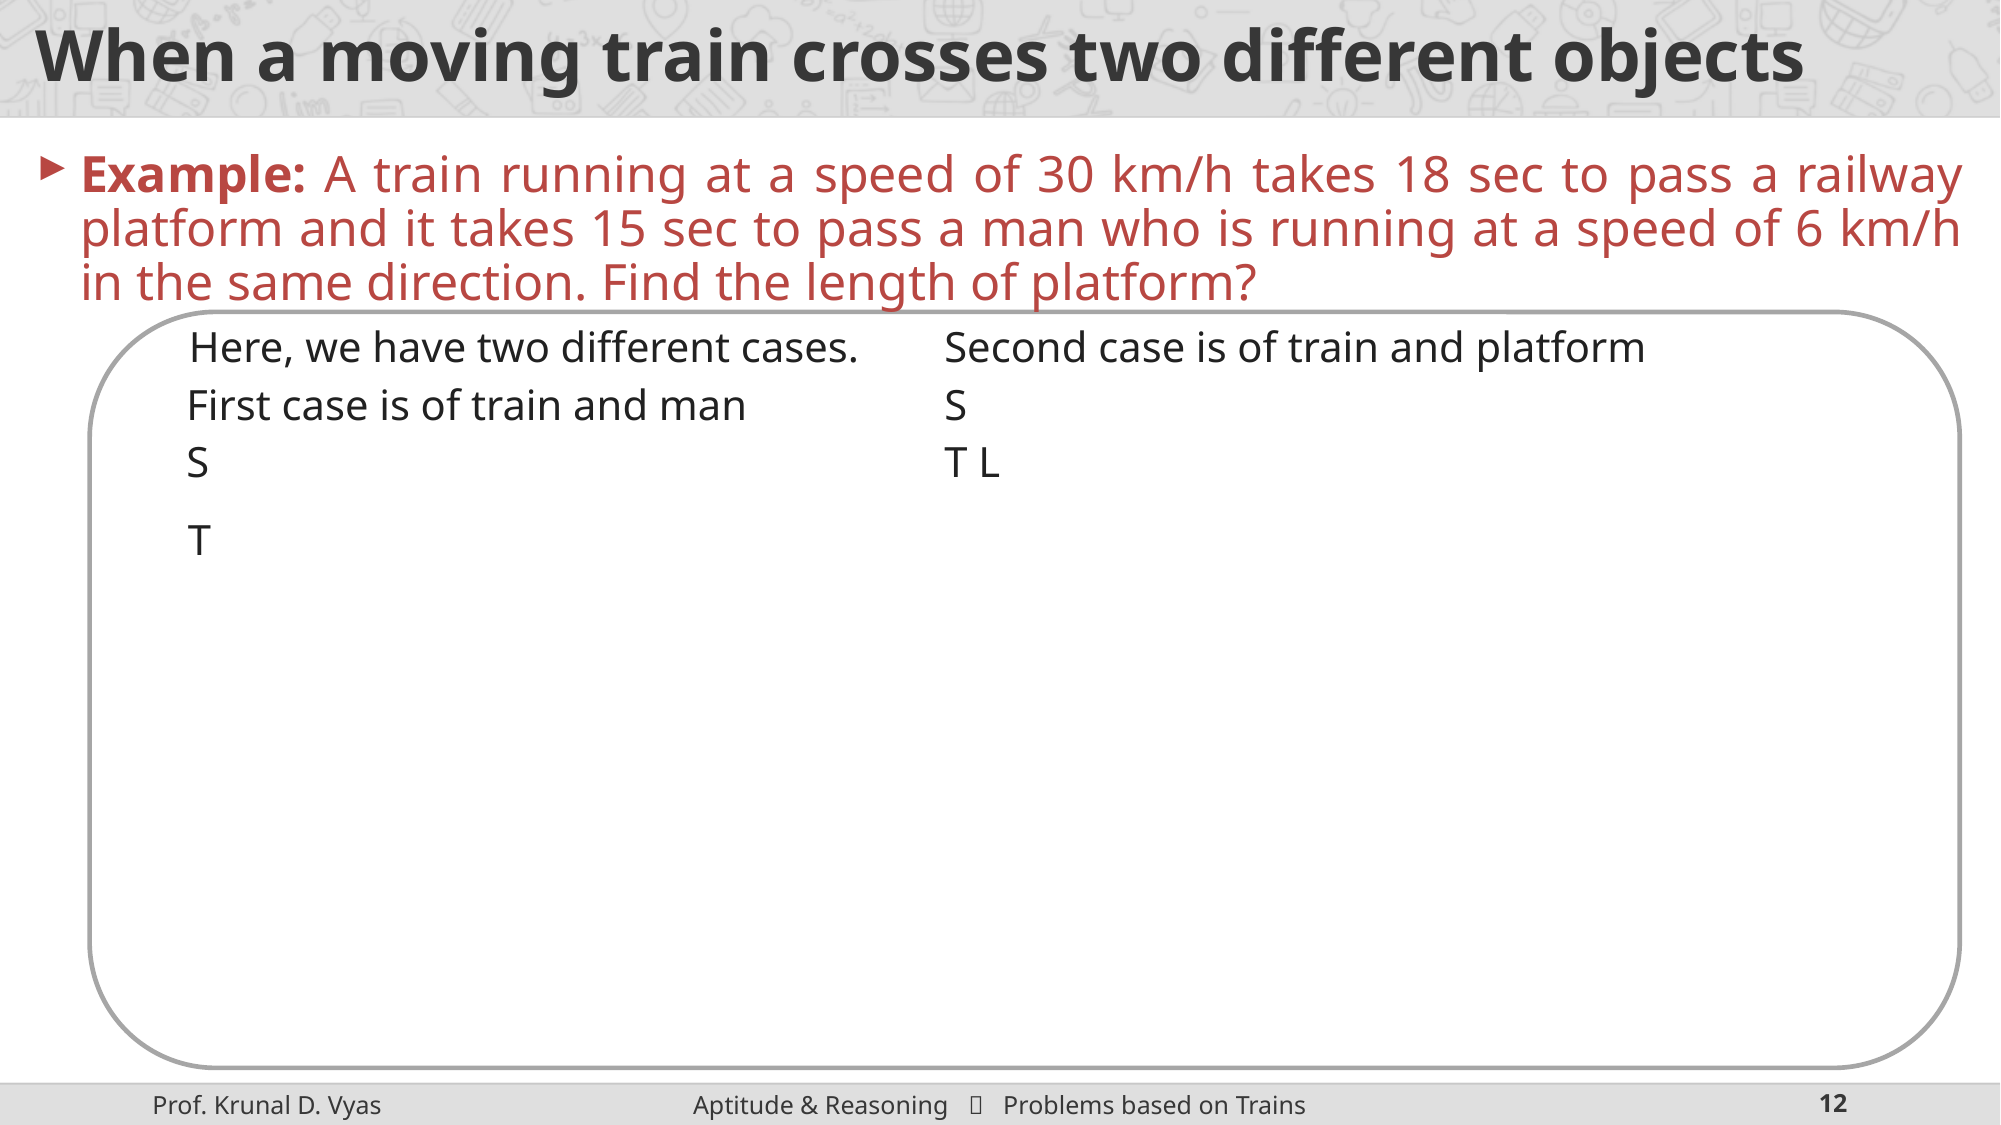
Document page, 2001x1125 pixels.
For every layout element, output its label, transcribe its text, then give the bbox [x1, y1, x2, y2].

text_box [88, 310, 1961, 1069]
list Example: A train running at a speed of 30 km/h takes 18 sec to pass a railway platform and it takes 15 sec to pass a man who is running at a speed of 6 km/h in the same direction. Find the length of platform? [21, 141, 1979, 273]
title When a moving train crosses two different objects [0, 0, 2000, 117]
